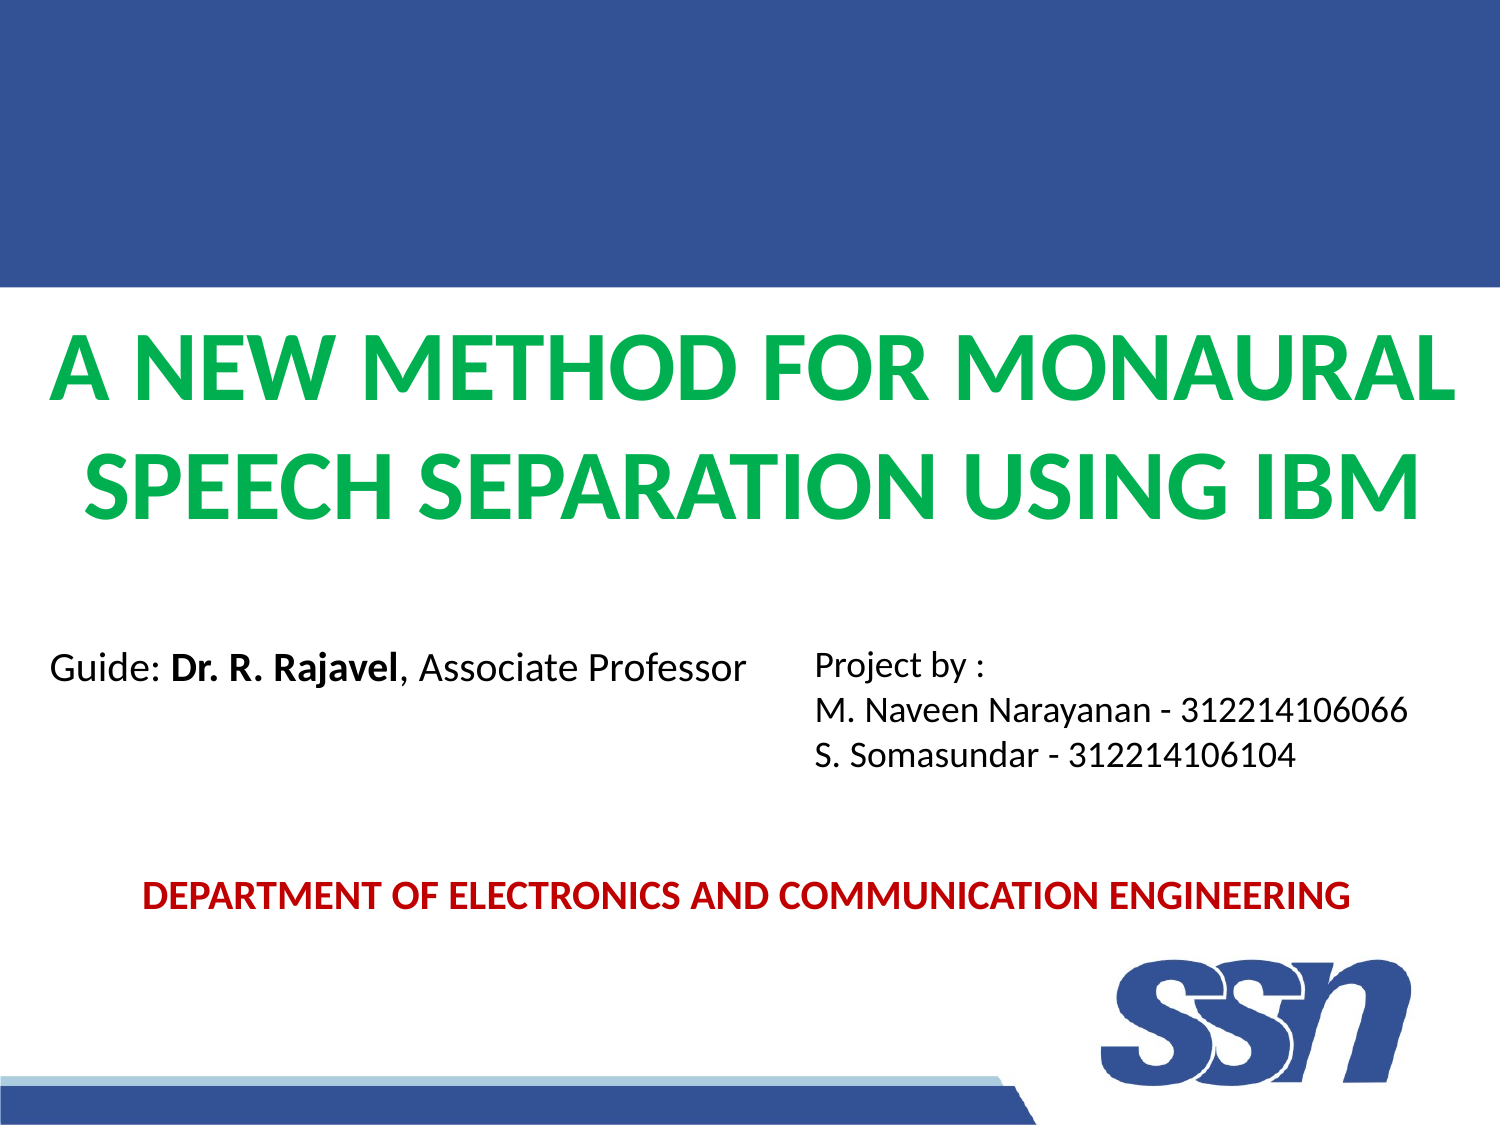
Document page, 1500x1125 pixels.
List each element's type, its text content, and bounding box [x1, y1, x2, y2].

picture [0, 916, 1475, 1125]
text_box Project by : M. Naveen Narayanan - 312214106066 S. Somasundar - 312214106104 [799, 632, 1438, 828]
text_box DEPARTMENT OF ELECTRONICS AND COMMUNICATION ENGINEERING [127, 860, 1367, 925]
text_box Guide: Dr. R. Rajavel, Associate Professor [34, 632, 799, 698]
text_box [0, 0, 1500, 288]
text_box A NEW METHOD FOR MONAURAL SPEECH SEPARATION USING IBM [12, 292, 1495, 548]
